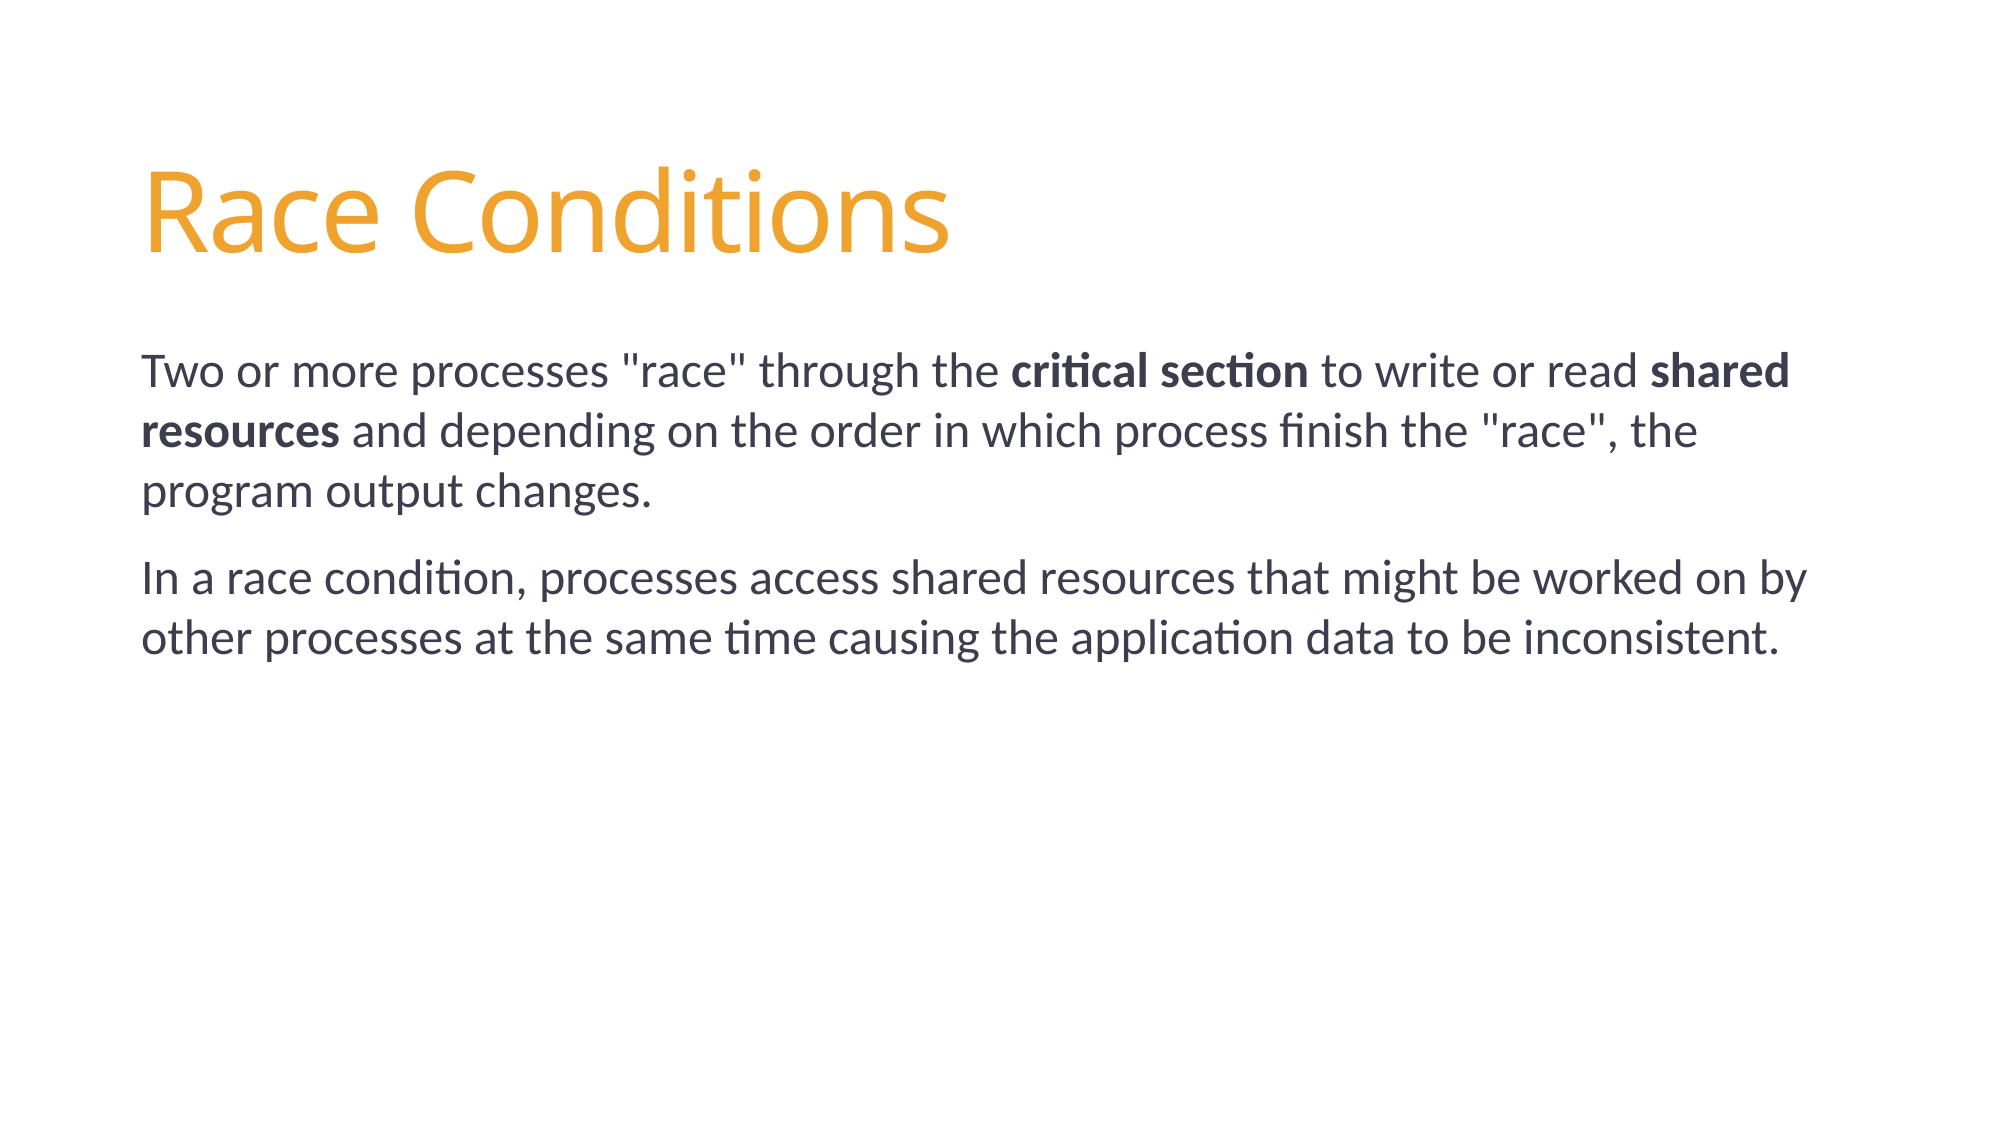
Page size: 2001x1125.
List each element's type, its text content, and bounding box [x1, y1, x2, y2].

title Race Conditions [107, 81, 1875, 354]
list Two or more processes "race" through the critical section to write or read shared resources and depending on the order in which process finish the "race", the program output changes. In a race condition, processes access shared resources that might be worked on by other processes at the same time causing the application data to be inconsistent. [111, 329, 1876, 948]
